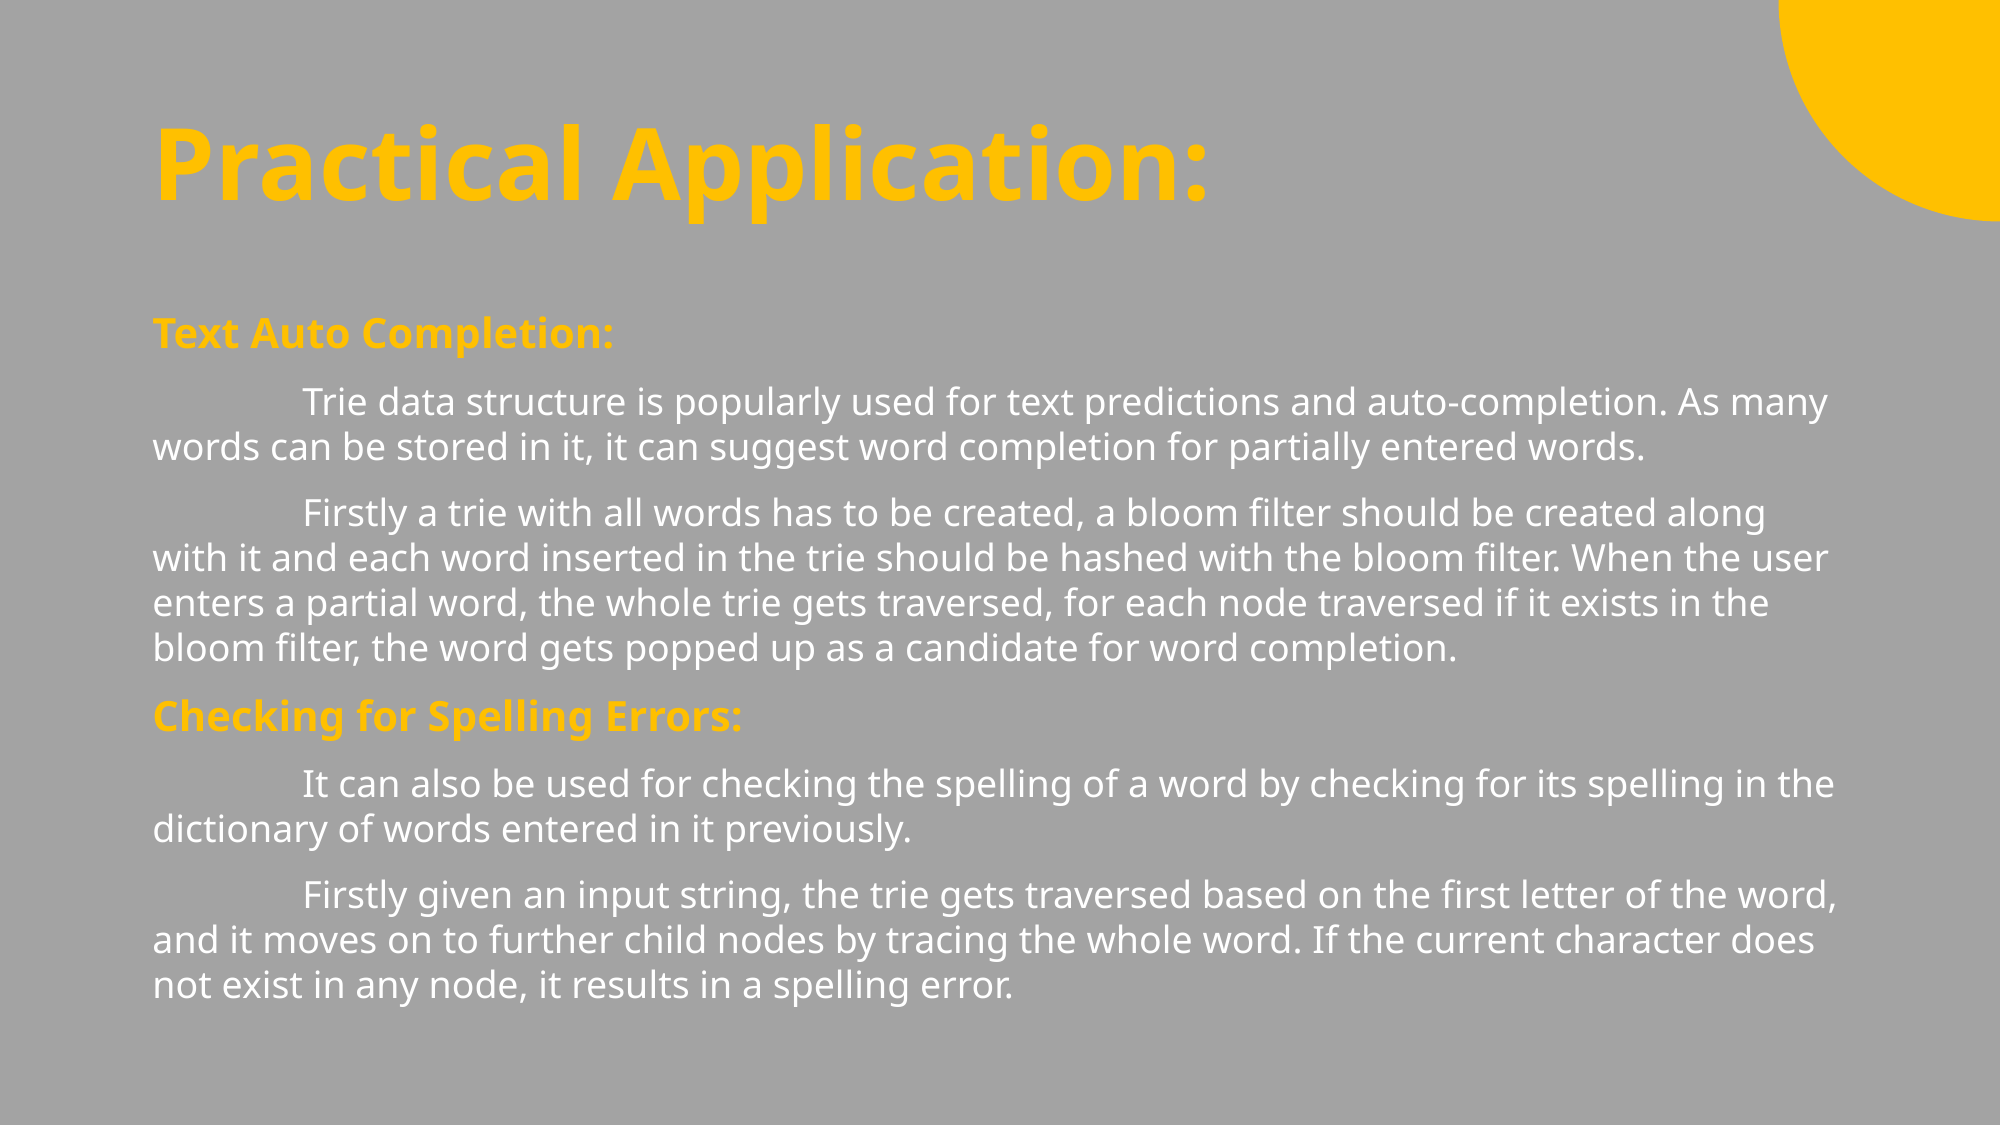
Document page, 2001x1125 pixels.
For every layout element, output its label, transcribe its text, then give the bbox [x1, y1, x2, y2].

list Text Auto Completion: Trie data structure is popularly used for text predictions and auto-completion. As many words can be stored in it, it can suggest word completion for partially entered words. Firstly a trie with all words has to be created, a bloom filter should be created along with it and each word inserted in the trie should be hashed with the bloom filter. When the user enters a partial word, the whole trie gets traversed, for each node traversed if it exists in the bloom filter, the word gets popped up as a candidate for word completion. Checking for Spelling Errors: It can also be used for checking the spelling of a word by checking for its spelling in the dictionary of words entered in it previously. Firstly given an input string, the trie gets traversed based on the first letter of the word, and it moves on to further child nodes by tracing the whole word. If the current character does not exist in any node, it results in a spelling error. [137, 299, 1863, 1014]
text_box [1777, 0, 2000, 223]
title Practical Application: [137, 59, 1863, 278]
